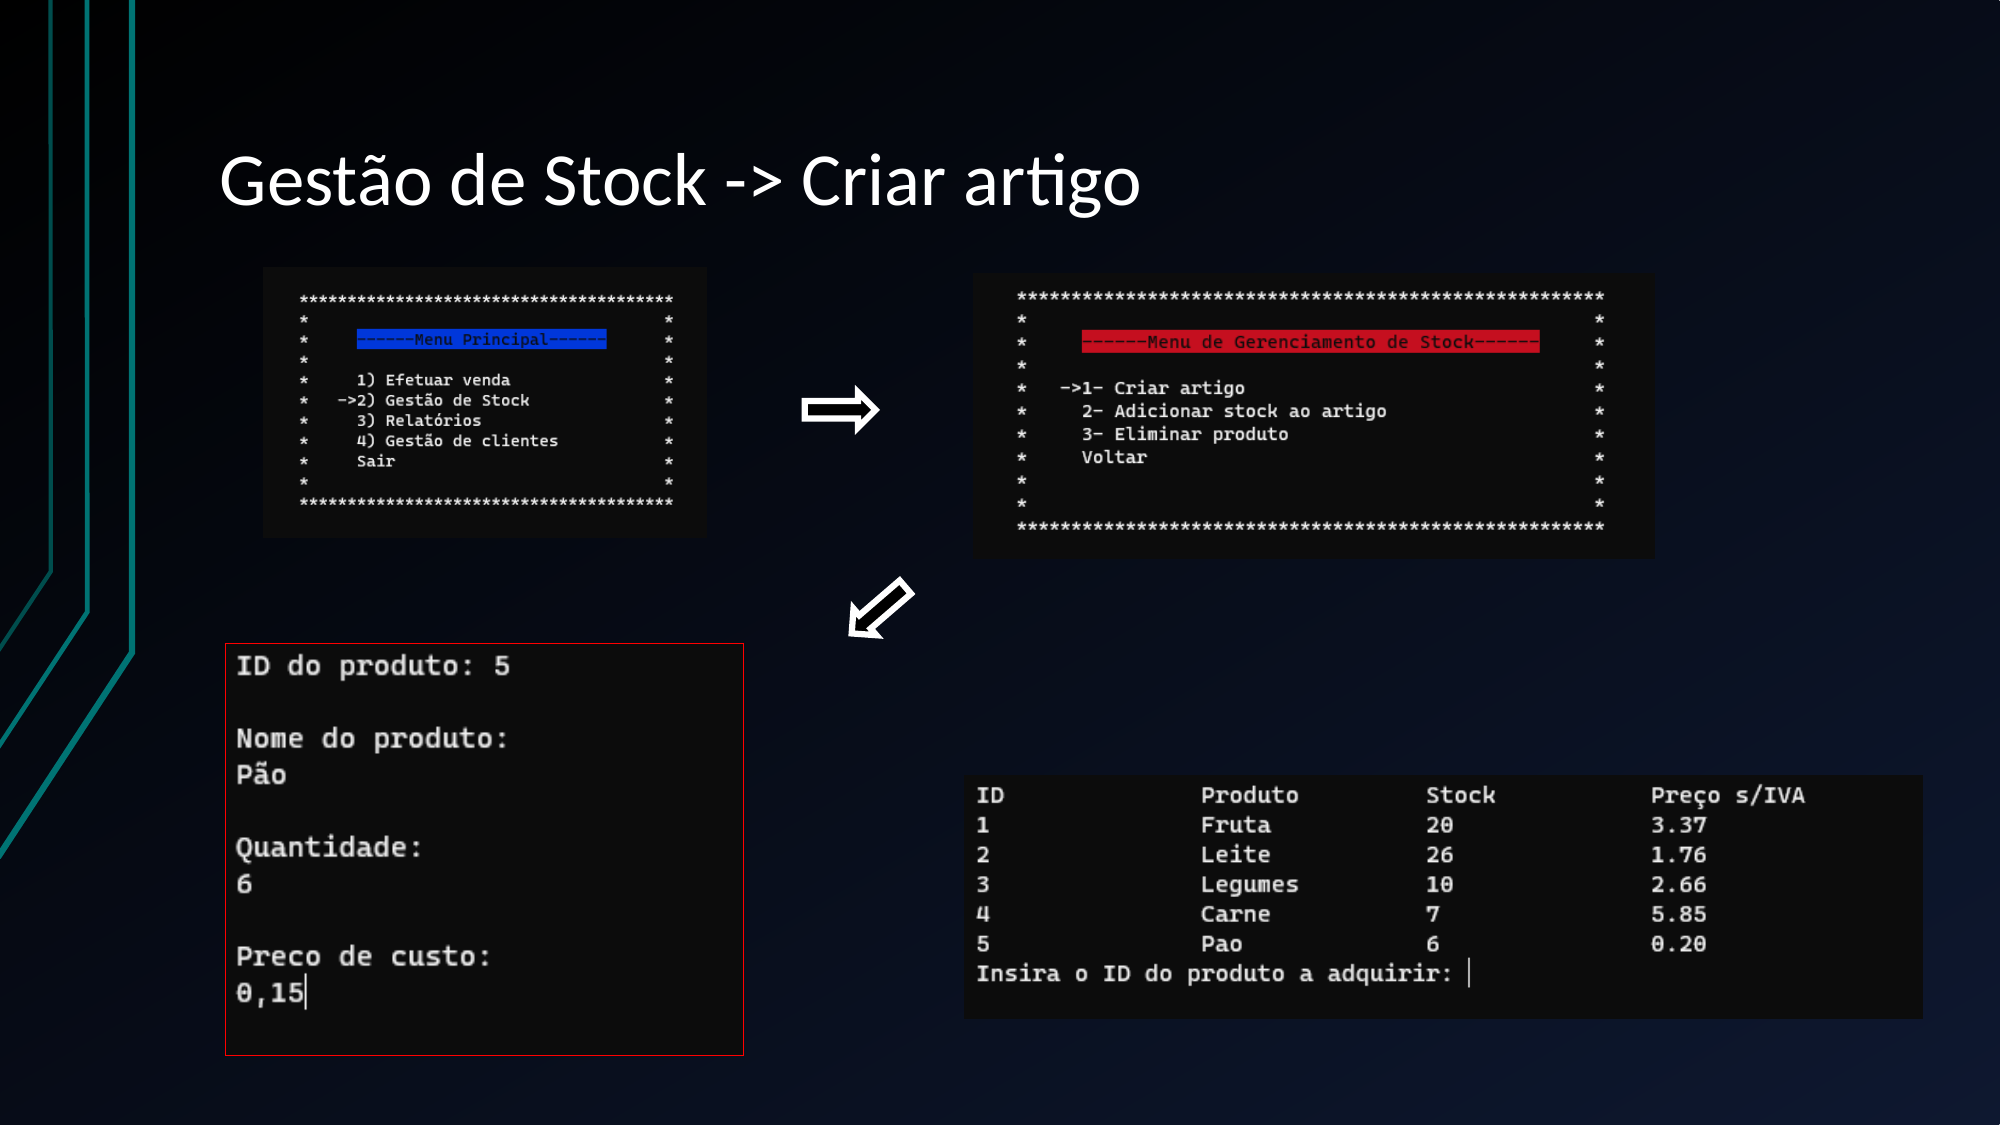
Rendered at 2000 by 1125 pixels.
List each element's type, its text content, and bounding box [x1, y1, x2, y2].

picture [973, 273, 1655, 559]
picture [964, 774, 1923, 1019]
title Gestão de Stock -> Criar artigo [199, 30, 1900, 232]
text_box [801, 384, 881, 435]
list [262, 266, 707, 539]
picture [225, 643, 745, 1056]
text_box [848, 576, 916, 639]
